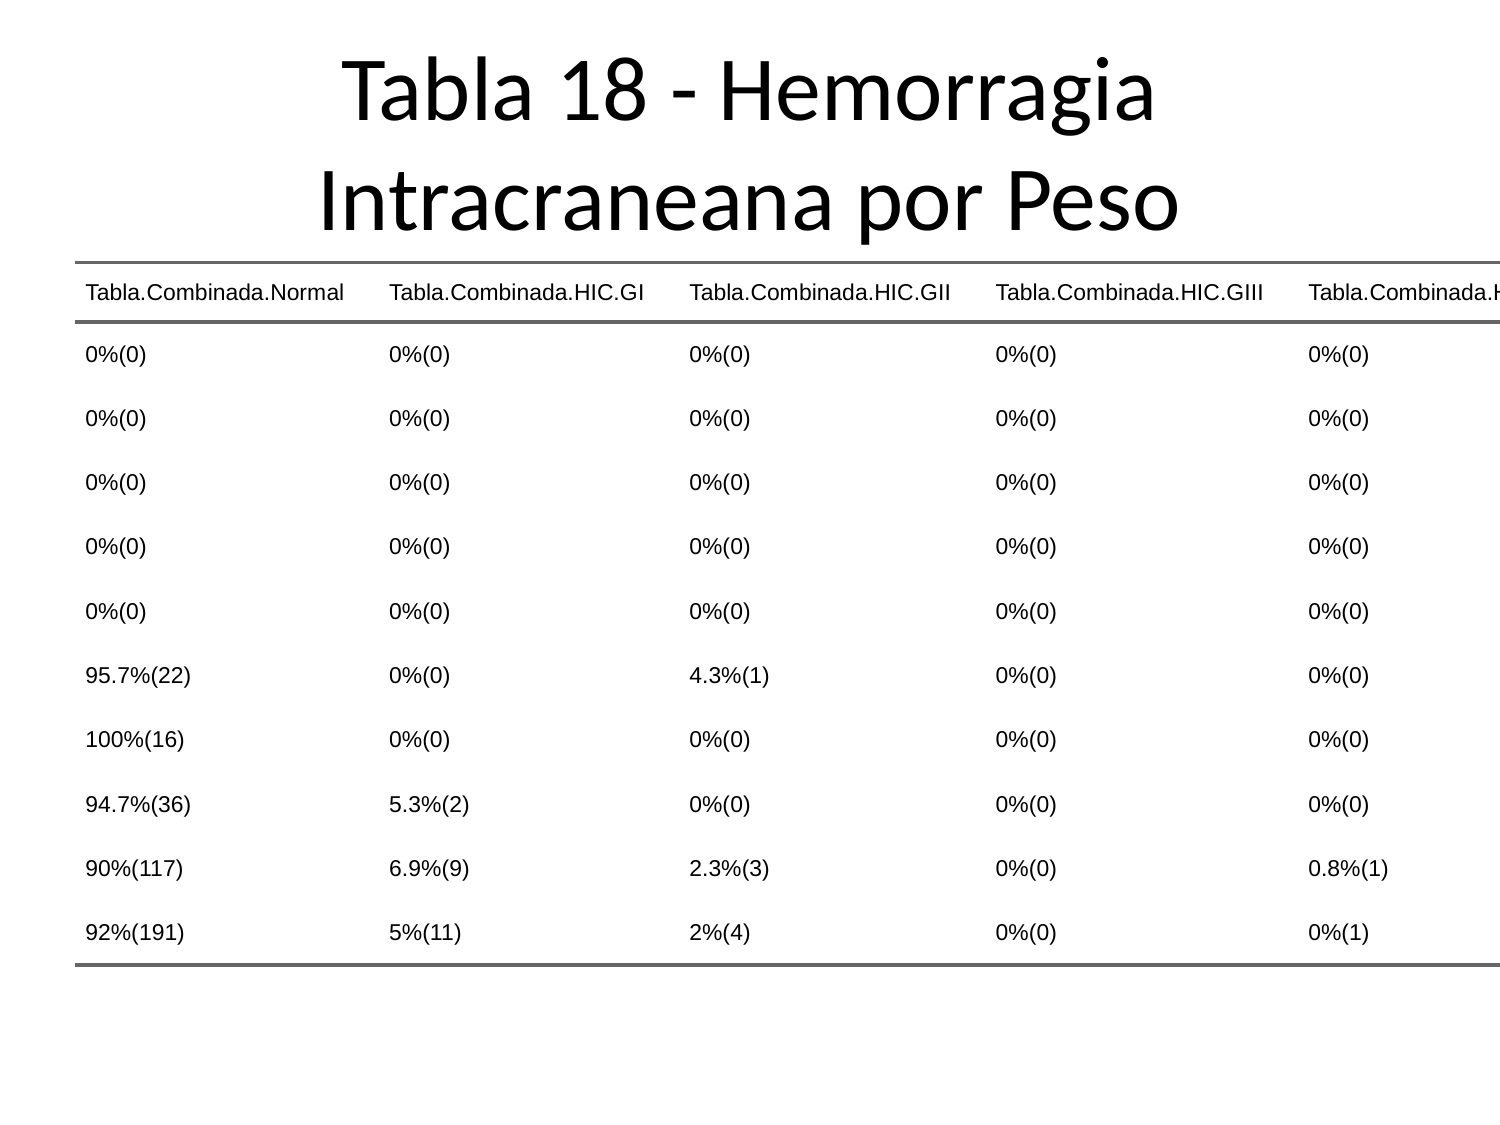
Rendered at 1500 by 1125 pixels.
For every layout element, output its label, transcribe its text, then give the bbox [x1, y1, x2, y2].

table_cell 0%(0) [985, 324, 1298, 386]
table_cell 0%(0) [379, 708, 679, 772]
table_cell 0%(0) [1298, 451, 1500, 515]
table_cell 0%(0) [985, 708, 1298, 772]
table_cell 0%(0) [679, 708, 985, 772]
table_cell 6.9%(9) [379, 836, 679, 900]
table_cell 0%(0) [679, 579, 985, 643]
table_cell 0%(0) [1298, 579, 1500, 643]
table_cell 0%(0) [1298, 643, 1500, 708]
table_cell 0%(0) [679, 386, 985, 451]
table_cell 0%(0) [679, 451, 985, 515]
table_cell 0%(0) [985, 451, 1298, 515]
table_cell 100%(16) [75, 708, 379, 772]
table_cell 94.7%(36) [75, 772, 379, 836]
table_cell 0%(0) [1298, 708, 1500, 772]
table_cell 0%(0) [379, 515, 679, 579]
table_cell 0%(0) [1298, 772, 1500, 836]
table_cell 0.8%(1) [1298, 836, 1500, 900]
table_cell 4.3%(1) [679, 643, 985, 708]
table_cell 0%(0) [679, 324, 985, 386]
table_cell 0%(0) [379, 643, 679, 708]
table_cell 90%(117) [75, 836, 379, 900]
table_cell 5.3%(2) [379, 772, 679, 836]
title Tabla 18 - Hemorragia Intracraneana por Peso [75, 45, 1425, 233]
table_cell 2.3%(3) [679, 836, 985, 900]
table_cell 0%(0) [1298, 515, 1500, 579]
table_cell 2%(4) [679, 900, 985, 963]
table_cell 0%(0) [985, 515, 1298, 579]
table_cell 0%(0) [679, 772, 985, 836]
table_cell 0%(0) [379, 451, 679, 515]
table_cell 0%(0) [985, 836, 1298, 900]
table_cell 0%(0) [379, 324, 679, 386]
table_cell 0%(0) [75, 515, 379, 579]
table_cell 0%(0) [985, 579, 1298, 643]
table_cell 0%(1) [1298, 900, 1500, 963]
table_cell 95.7%(22) [75, 643, 379, 708]
table_cell 0%(0) [679, 515, 985, 579]
table_cell 0%(0) [379, 386, 679, 451]
table_cell 0%(0) [985, 900, 1298, 963]
table_cell 0%(0) [1298, 386, 1500, 451]
table_cell 0%(0) [75, 386, 379, 451]
table_header Tabla.Combinada.HIC.GII [679, 264, 985, 320]
table_cell 0%(0) [985, 643, 1298, 708]
table_cell 0%(0) [1298, 324, 1500, 386]
table_cell 0%(0) [985, 386, 1298, 451]
table_header Tabla.Combinada.HIC.GIII [985, 264, 1298, 320]
table_cell 0%(0) [75, 579, 379, 643]
table_header Tabla.Combinada.Normal [75, 264, 379, 320]
table_cell 0%(0) [379, 579, 679, 643]
table_cell 92%(191) [75, 900, 379, 963]
table_cell 0%(0) [75, 324, 379, 386]
table_cell 0%(0) [75, 451, 379, 515]
table_cell 5%(11) [379, 900, 679, 963]
table_header Tabla.Combinada.HIC.GIV [1298, 264, 1500, 320]
table_cell 0%(0) [985, 772, 1298, 836]
table_header Tabla.Combinada.HIC.GI [379, 264, 679, 320]
